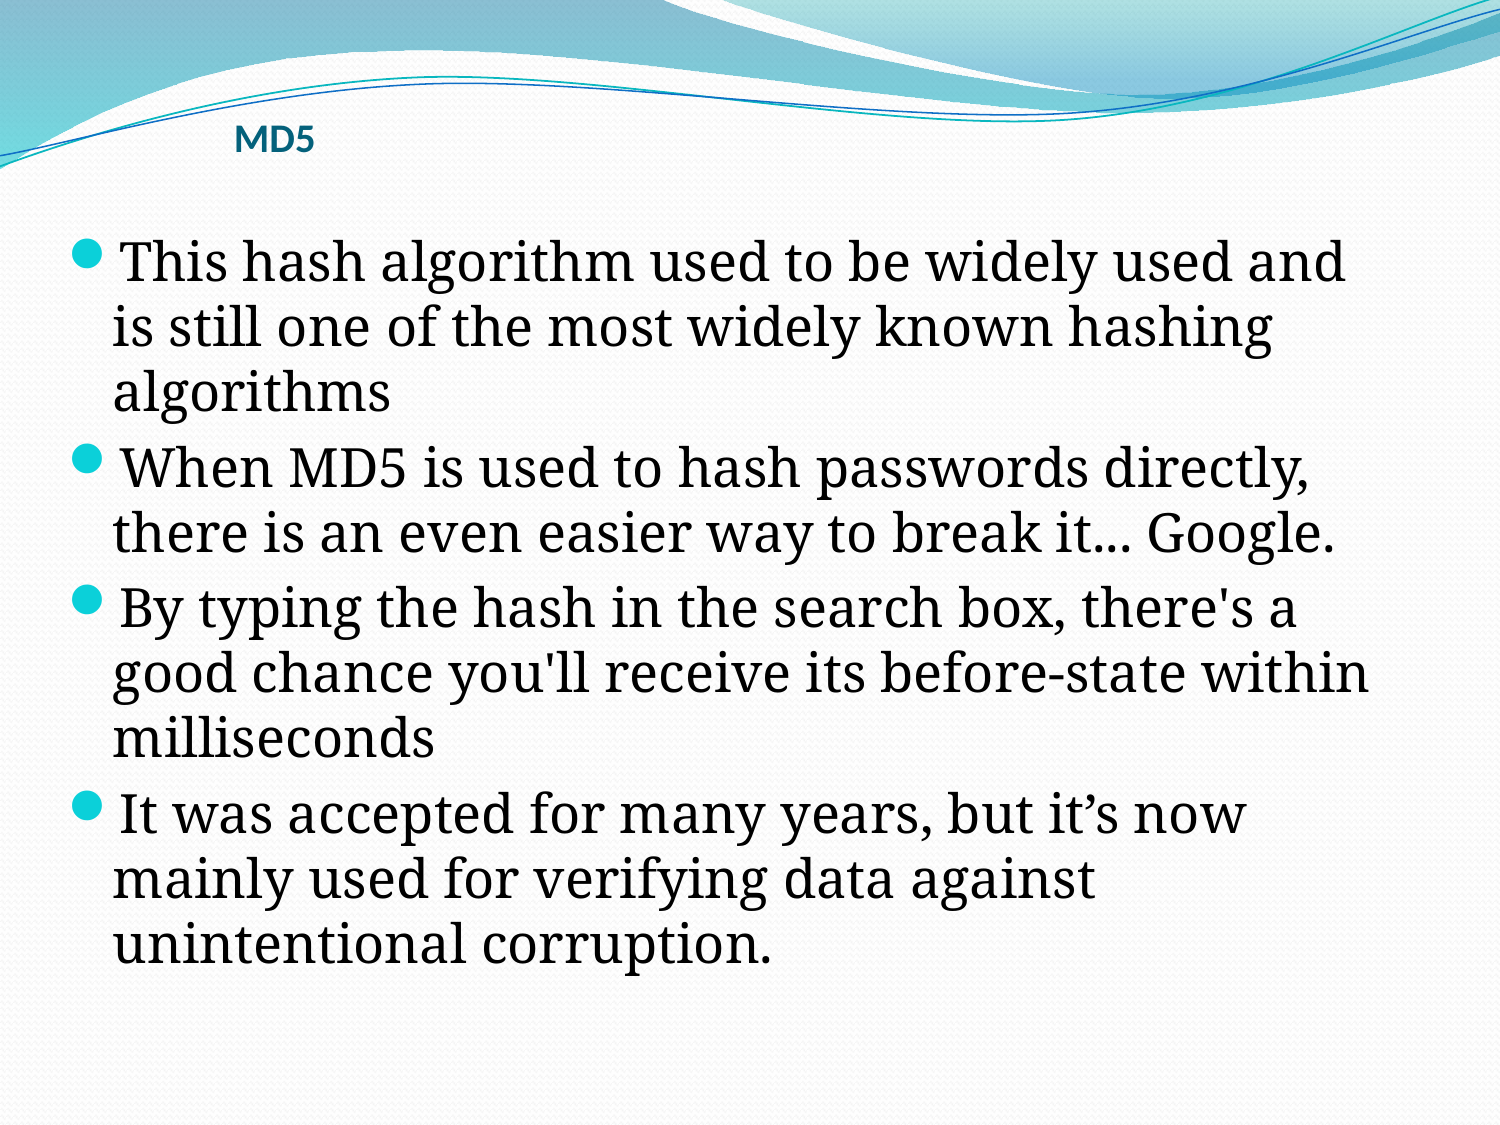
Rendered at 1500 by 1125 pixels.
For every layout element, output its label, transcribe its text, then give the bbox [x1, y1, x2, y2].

list This hash algorithm used to be widely used and is still one of the most widely known hashing algorithms When MD5 is used to hash passwords directly, there is an even easier way to break it... Google. By typing the hash in the search box, there's a good chance you'll receive its before-state within milliseconds It was accepted for many years, but it’s now mainly used for verifying data against unintentional corruption. [53, 219, 1404, 1000]
title MD5 [76, 54, 1400, 161]
